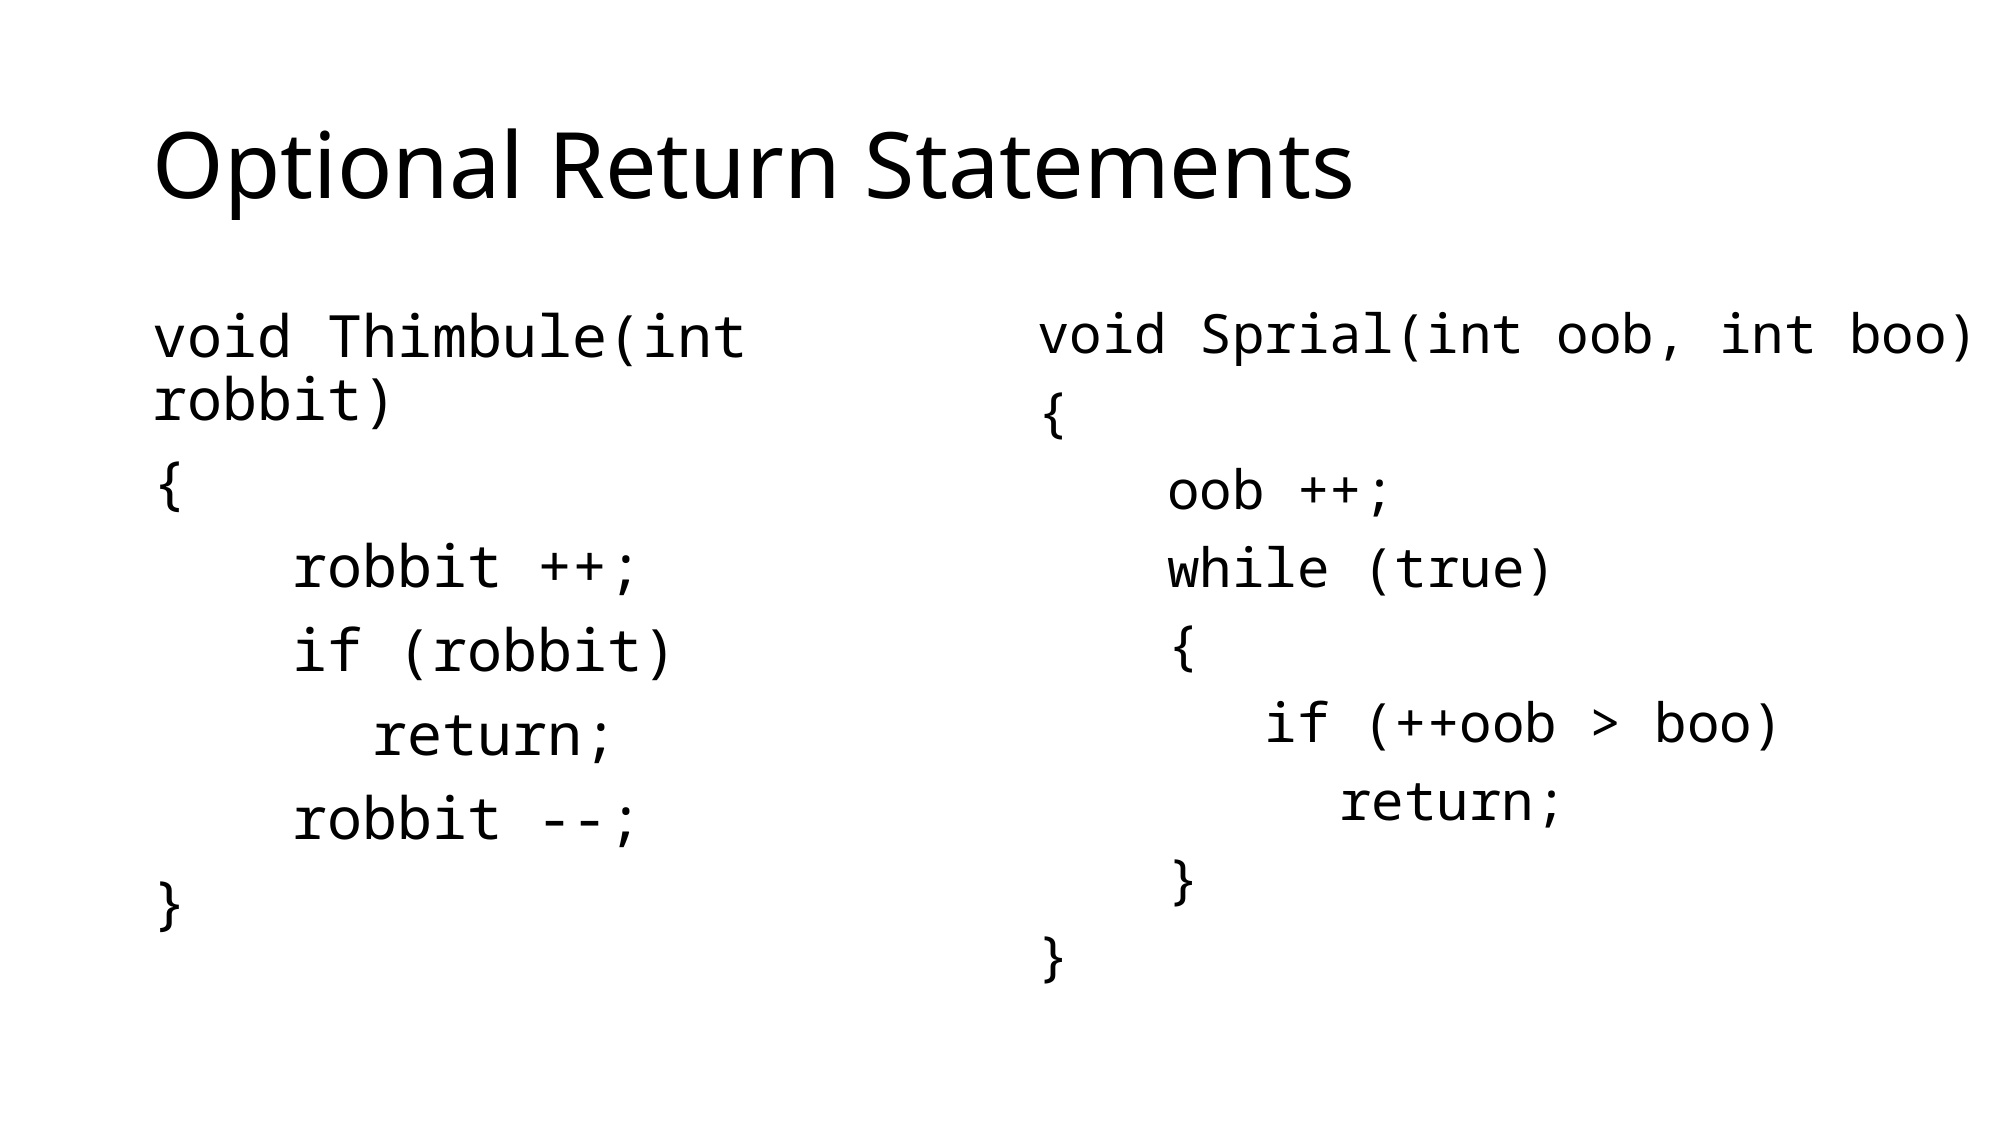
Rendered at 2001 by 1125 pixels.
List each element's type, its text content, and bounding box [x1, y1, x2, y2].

text_box void Sprial(int oob, int boo) { oob ++; while (true) { if (++oob > boo) return; } } [1022, 299, 2000, 1014]
list void Thimbule(int robbit) { robbit ++; if (robbit) return; robbit --; } [137, 299, 1000, 1014]
title Optional Return Statements [137, 59, 1863, 278]
